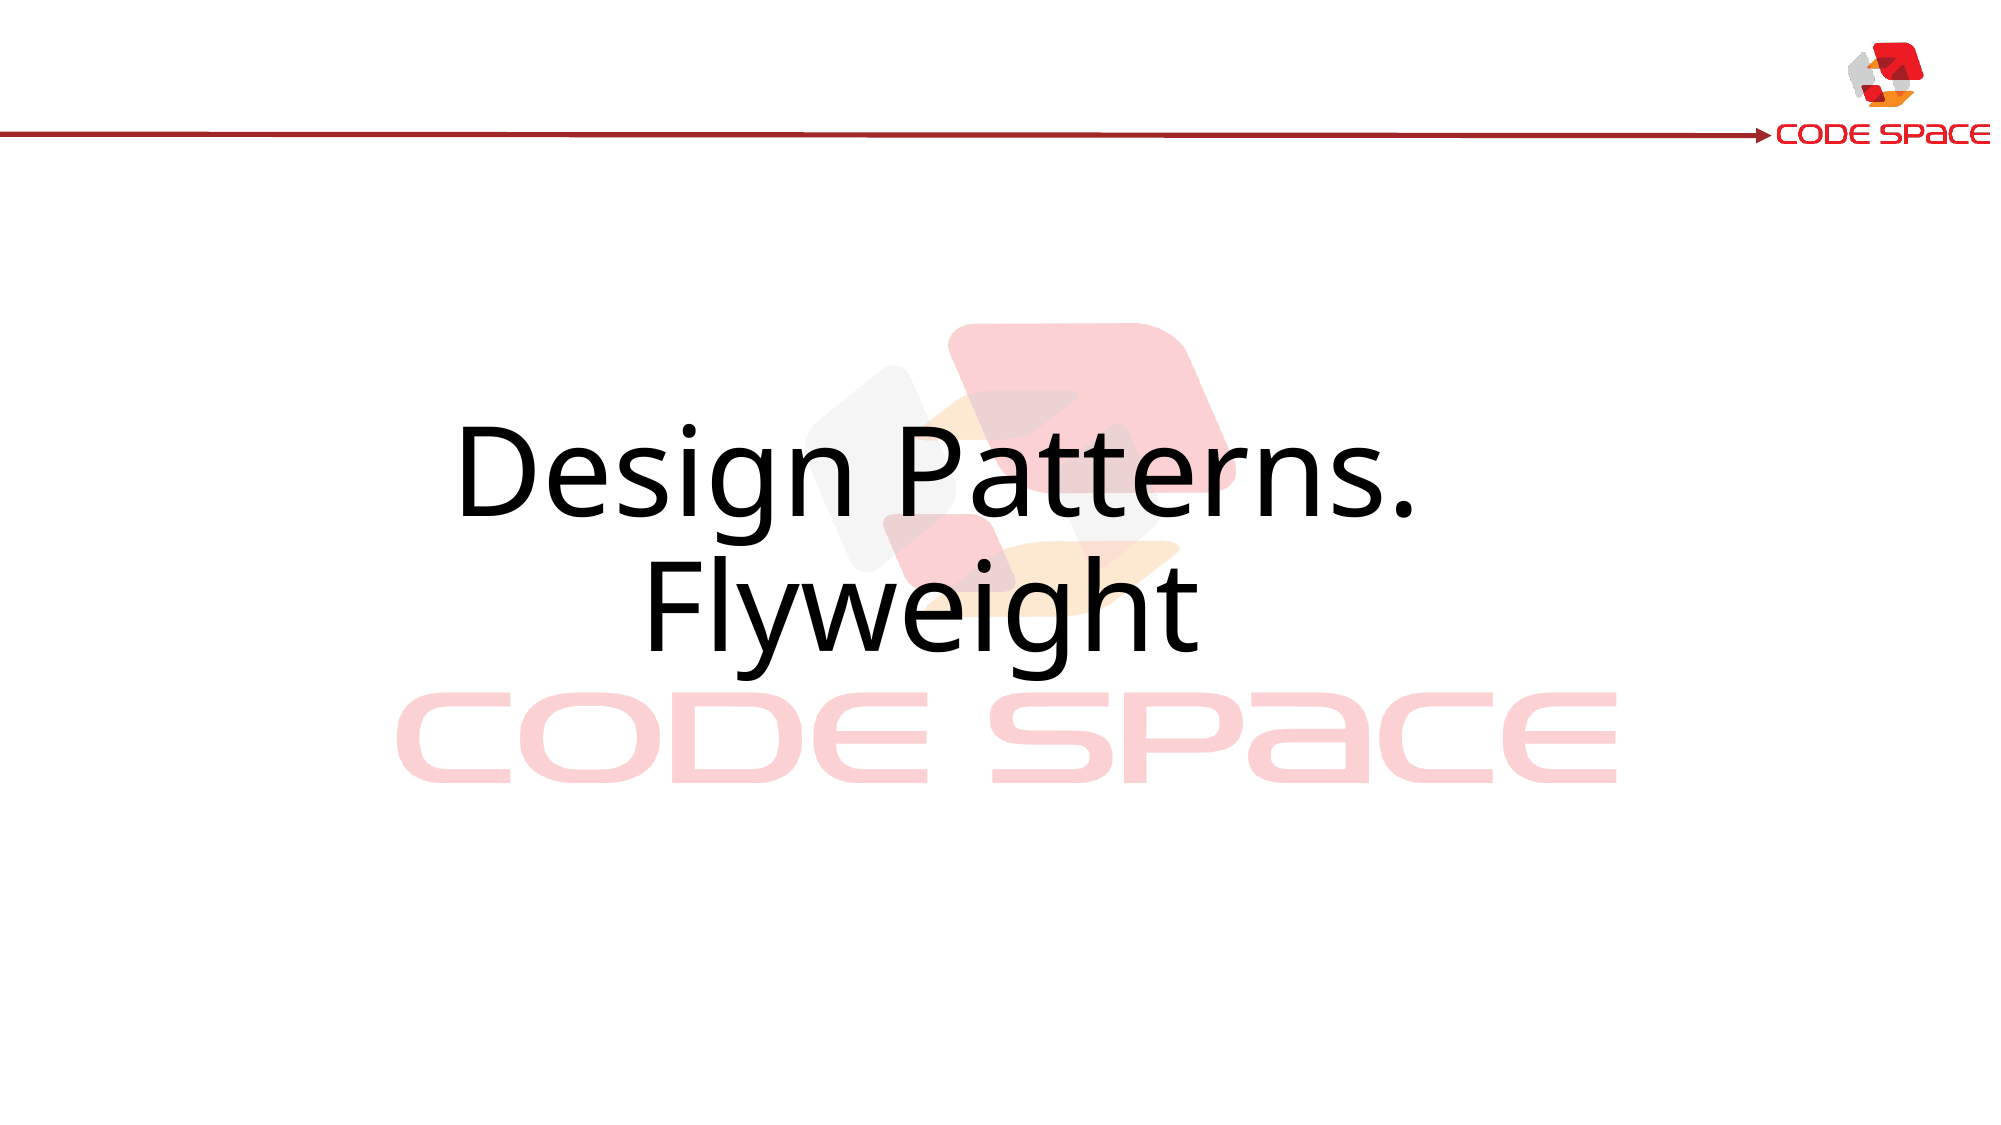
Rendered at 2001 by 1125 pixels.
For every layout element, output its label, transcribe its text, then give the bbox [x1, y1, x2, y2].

picture [1707, 0, 2001, 219]
title Design Patterns. Flyweight [186, 294, 1687, 686]
